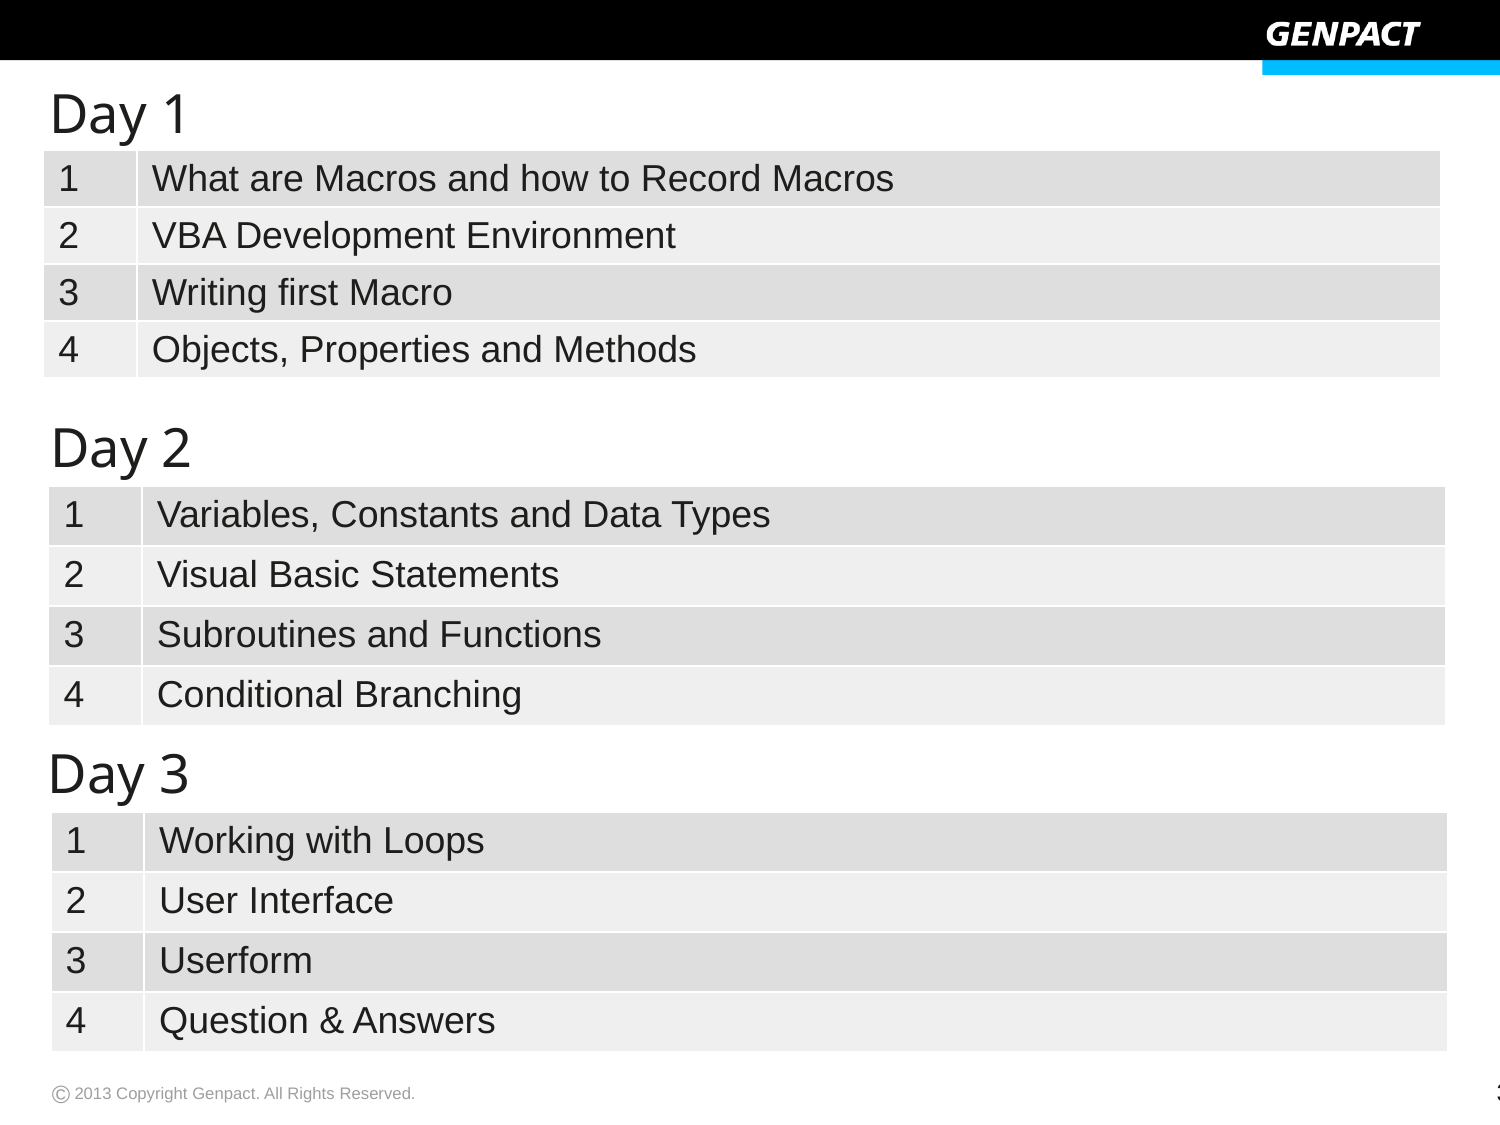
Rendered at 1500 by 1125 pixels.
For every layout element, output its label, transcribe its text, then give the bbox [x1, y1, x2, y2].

table_header 1 [44, 151, 136, 206]
title Day 1 [49, 78, 1448, 145]
table_cell 4 [49, 667, 141, 725]
table_cell VBA Development Environment [138, 208, 1440, 263]
table_header What are Macros and how to Record Macros [138, 151, 1440, 206]
table_cell 2 [49, 547, 141, 605]
text_box Day 3 [47, 739, 1447, 805]
table_cell 3 [49, 607, 141, 665]
table_cell Objects, Properties and Methods [138, 322, 1440, 377]
table_cell Conditional Branching [143, 667, 1445, 725]
table_header 1 [52, 813, 143, 871]
table_cell Userform [145, 933, 1447, 991]
table_header 1 [49, 487, 141, 545]
table_cell Visual Basic Statements [143, 547, 1445, 605]
table_header Variables, Constants and Data Types [143, 487, 1445, 545]
table_cell Question & Answers [145, 993, 1447, 1051]
table_cell Writing first Macro [138, 265, 1440, 320]
table_cell 3 [52, 933, 143, 991]
table_cell 2 [44, 208, 136, 263]
picture [1262, 15, 1425, 50]
table_cell 3 [44, 265, 136, 320]
table_cell Subroutines and Functions [143, 607, 1445, 665]
table_cell 4 [52, 993, 143, 1051]
table_cell 2 [52, 873, 143, 931]
text_box Day 2 [50, 412, 1449, 478]
table_cell 4 [44, 322, 136, 377]
table_header Working with Loops [145, 813, 1447, 871]
table_cell User Interface [145, 873, 1447, 931]
